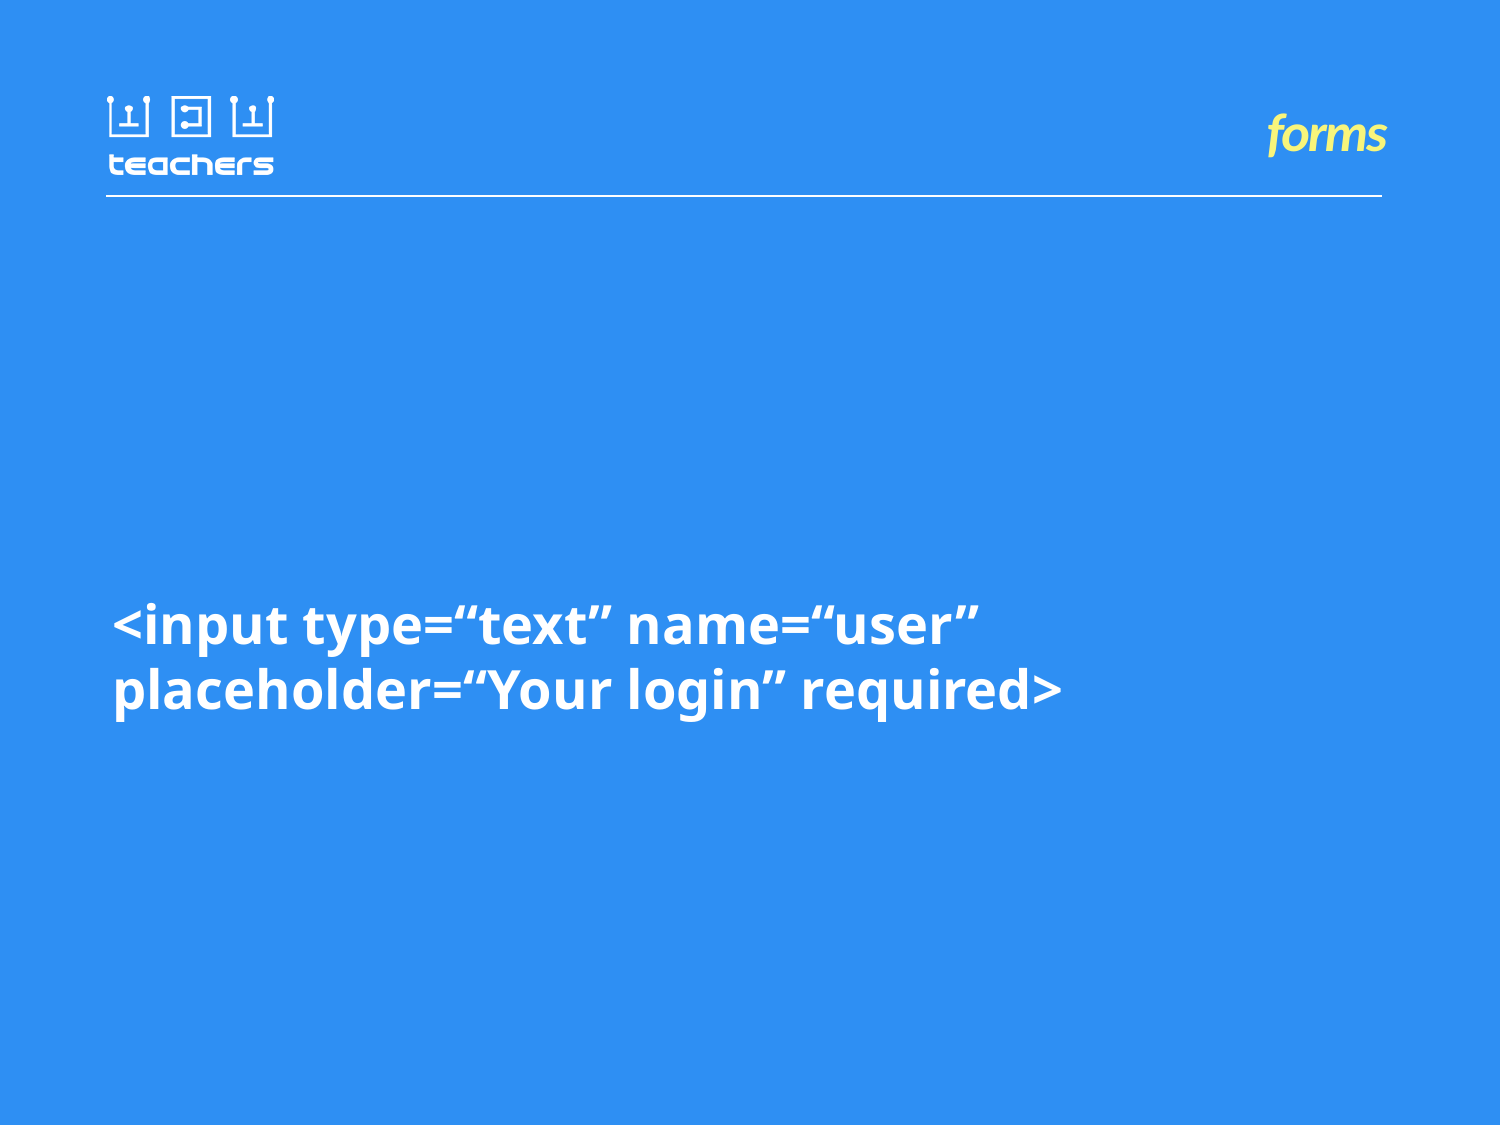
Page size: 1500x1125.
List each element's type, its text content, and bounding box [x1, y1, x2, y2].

list forms [100, 81, 1388, 188]
picture [100, 86, 279, 182]
text_box <input type=“text” name=“user” placeholder=“Your login” required> [100, 578, 1400, 732]
